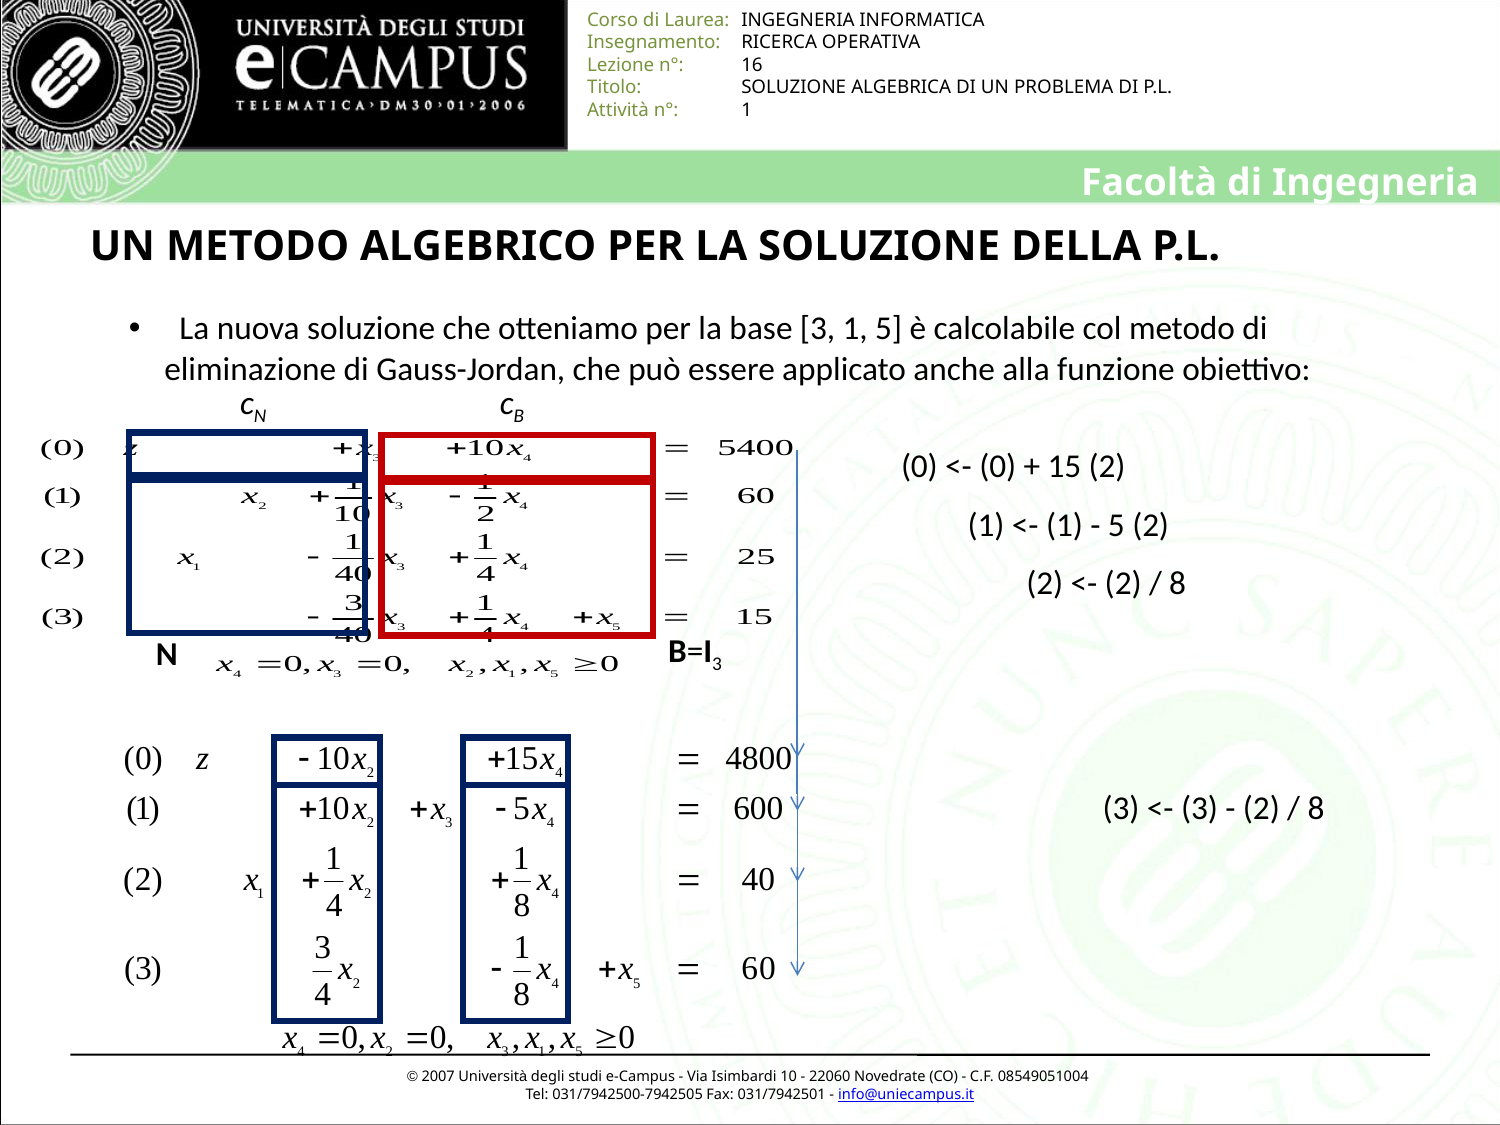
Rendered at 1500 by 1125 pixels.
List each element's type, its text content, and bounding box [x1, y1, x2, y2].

text_box (1) <- (1) - 5 (2) [952, 495, 1185, 551]
text_box cN [225, 373, 282, 434]
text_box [120, 737, 798, 1063]
picture [0, 0, 1500, 1125]
text_box (2) <- (2) / 8 [1011, 554, 1202, 610]
text_box La nuova soluzione che otteniamo per la base [3, 1, 5] è calcolabile col metodo di eliminazione di Gauss-Jordan, che può essere applicato anche alla funzione obiettivo: [78, 299, 1429, 1012]
text_box cB [485, 373, 539, 434]
title UN METODO ALGEBRICO PER LA SOLUZIONE DELLA P.L. [74, 210, 1430, 282]
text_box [36, 434, 798, 681]
text_box (3) <- (3) - (2) / 8 [1087, 778, 1340, 834]
text_box (0) <- (0) + 15 (2) [886, 436, 1141, 492]
